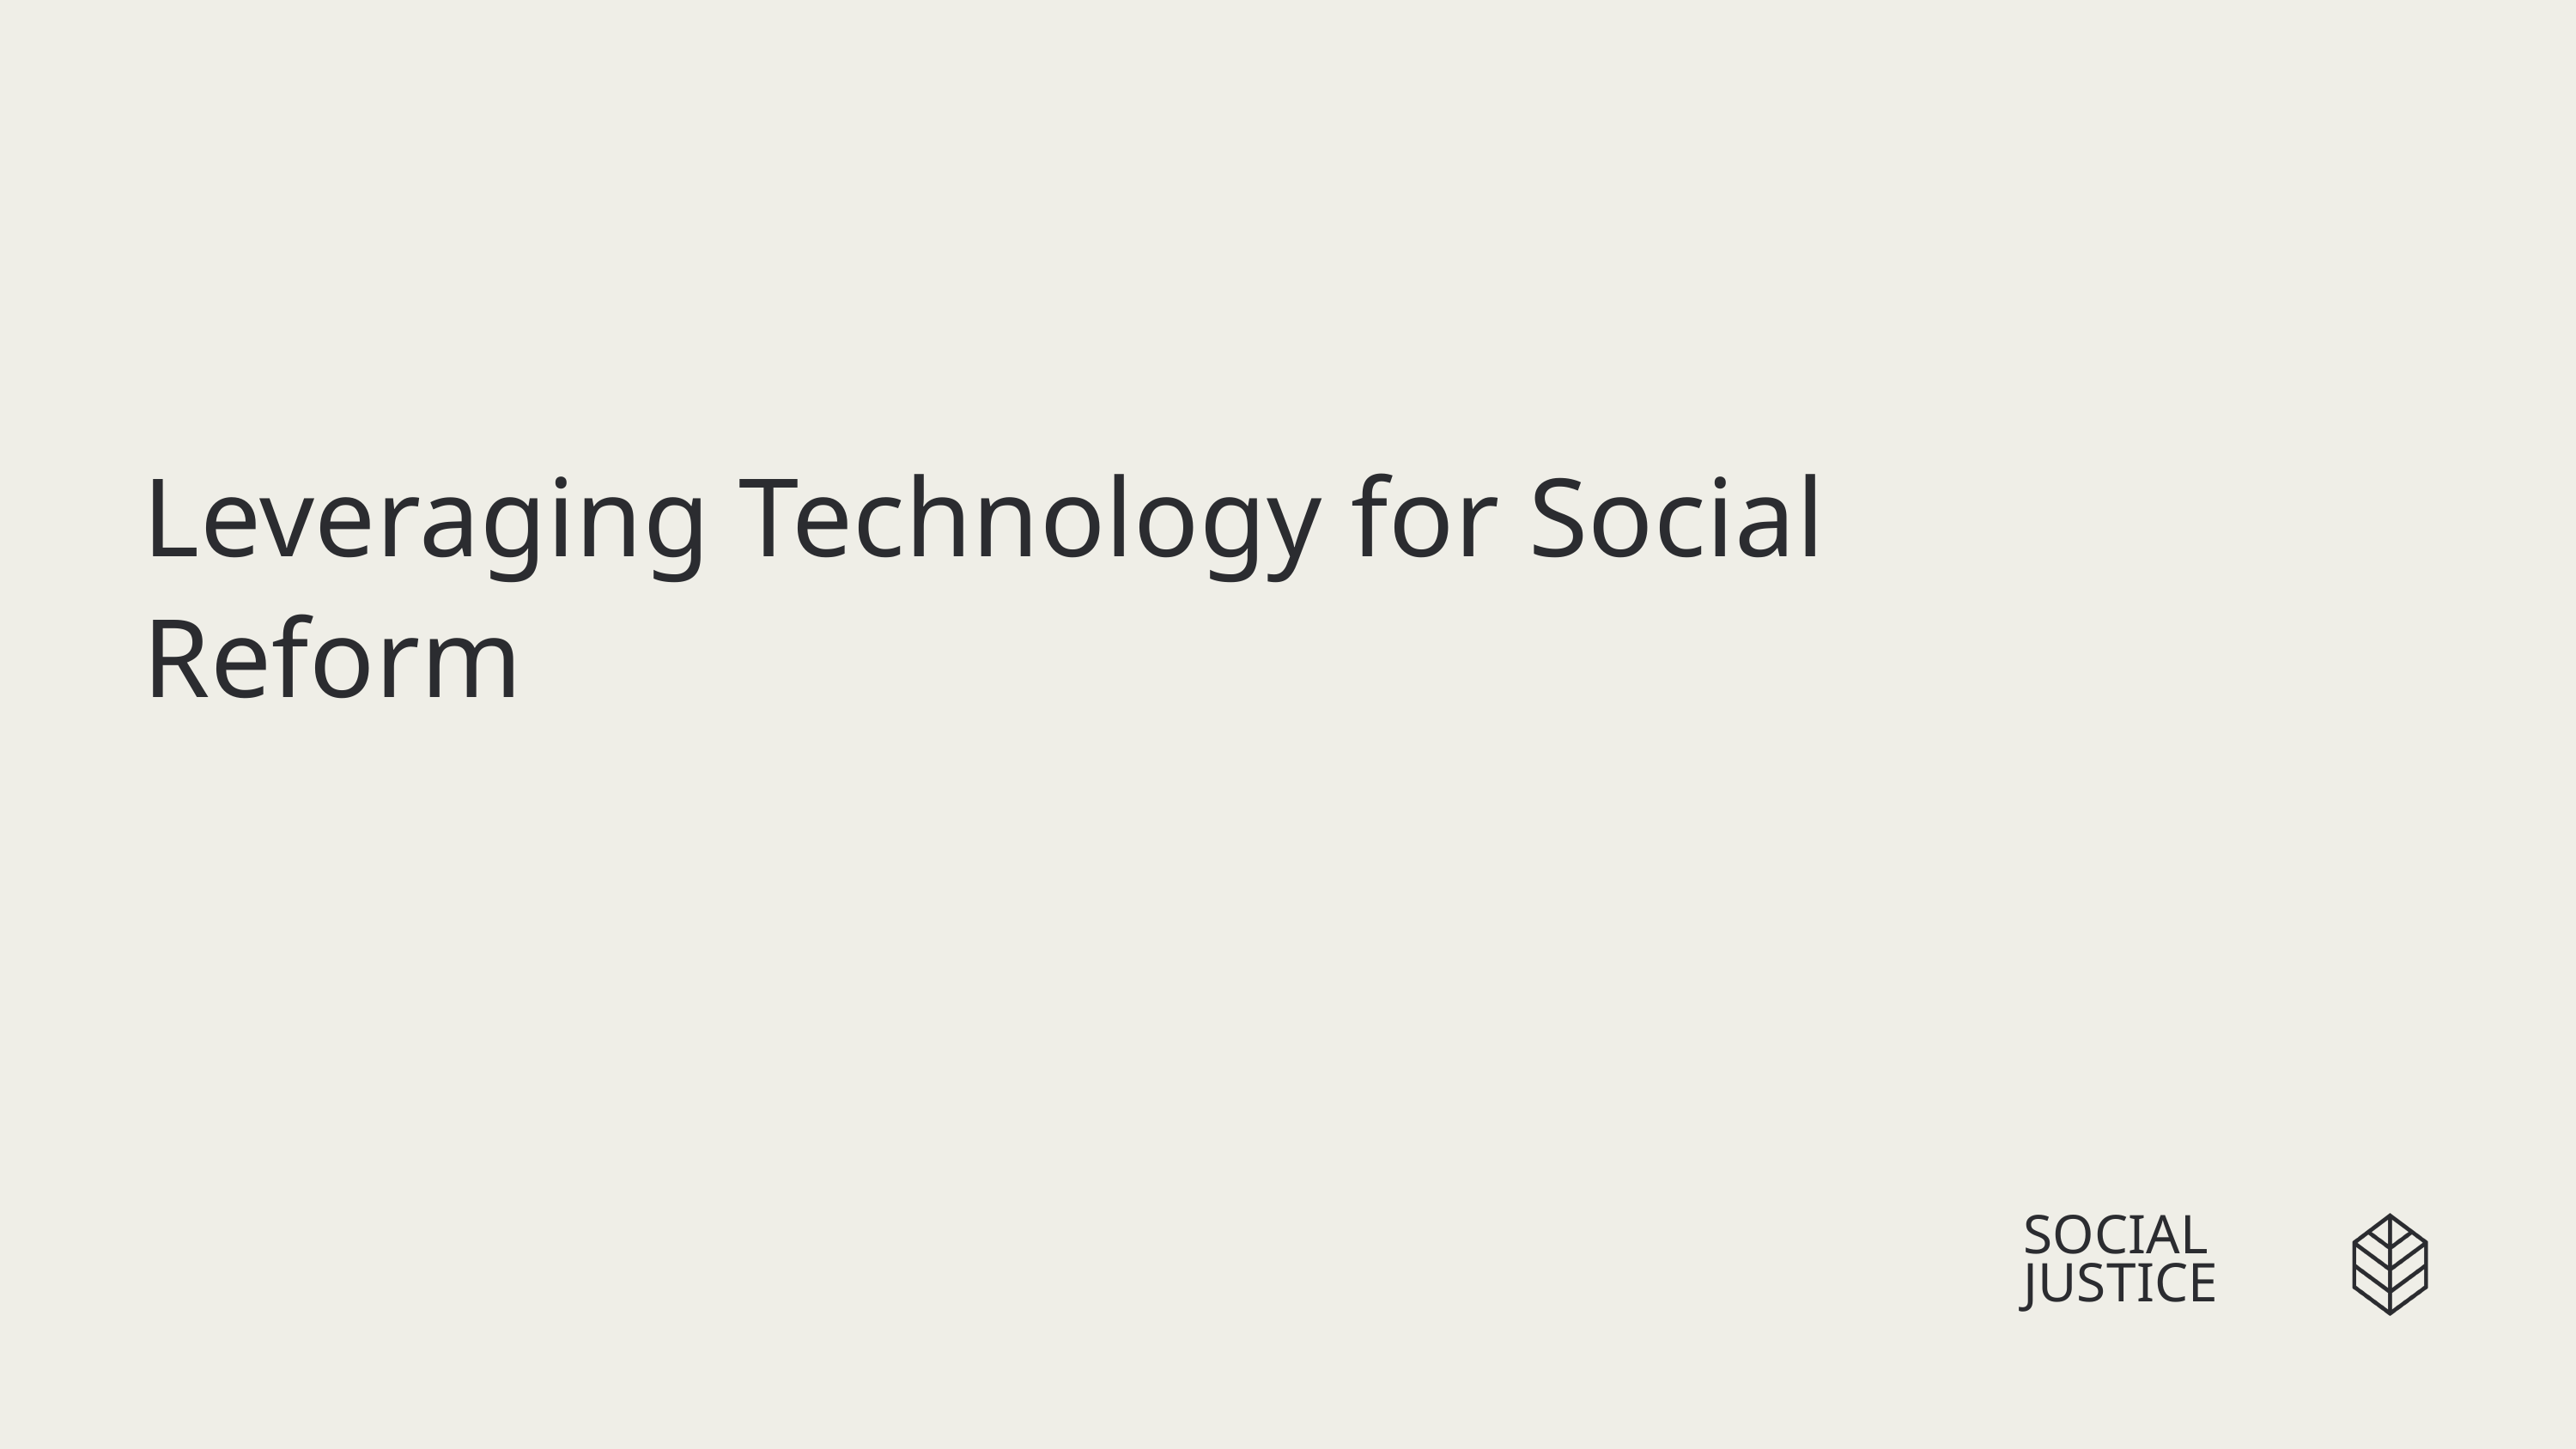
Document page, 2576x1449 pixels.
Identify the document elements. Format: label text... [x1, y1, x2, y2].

text_box SOCIAL JUSTICE [2023, 1215, 2348, 1313]
text_box Leveraging Technology for Social Reform [143, 438, 2004, 719]
text_box [2352, 1213, 2428, 1316]
